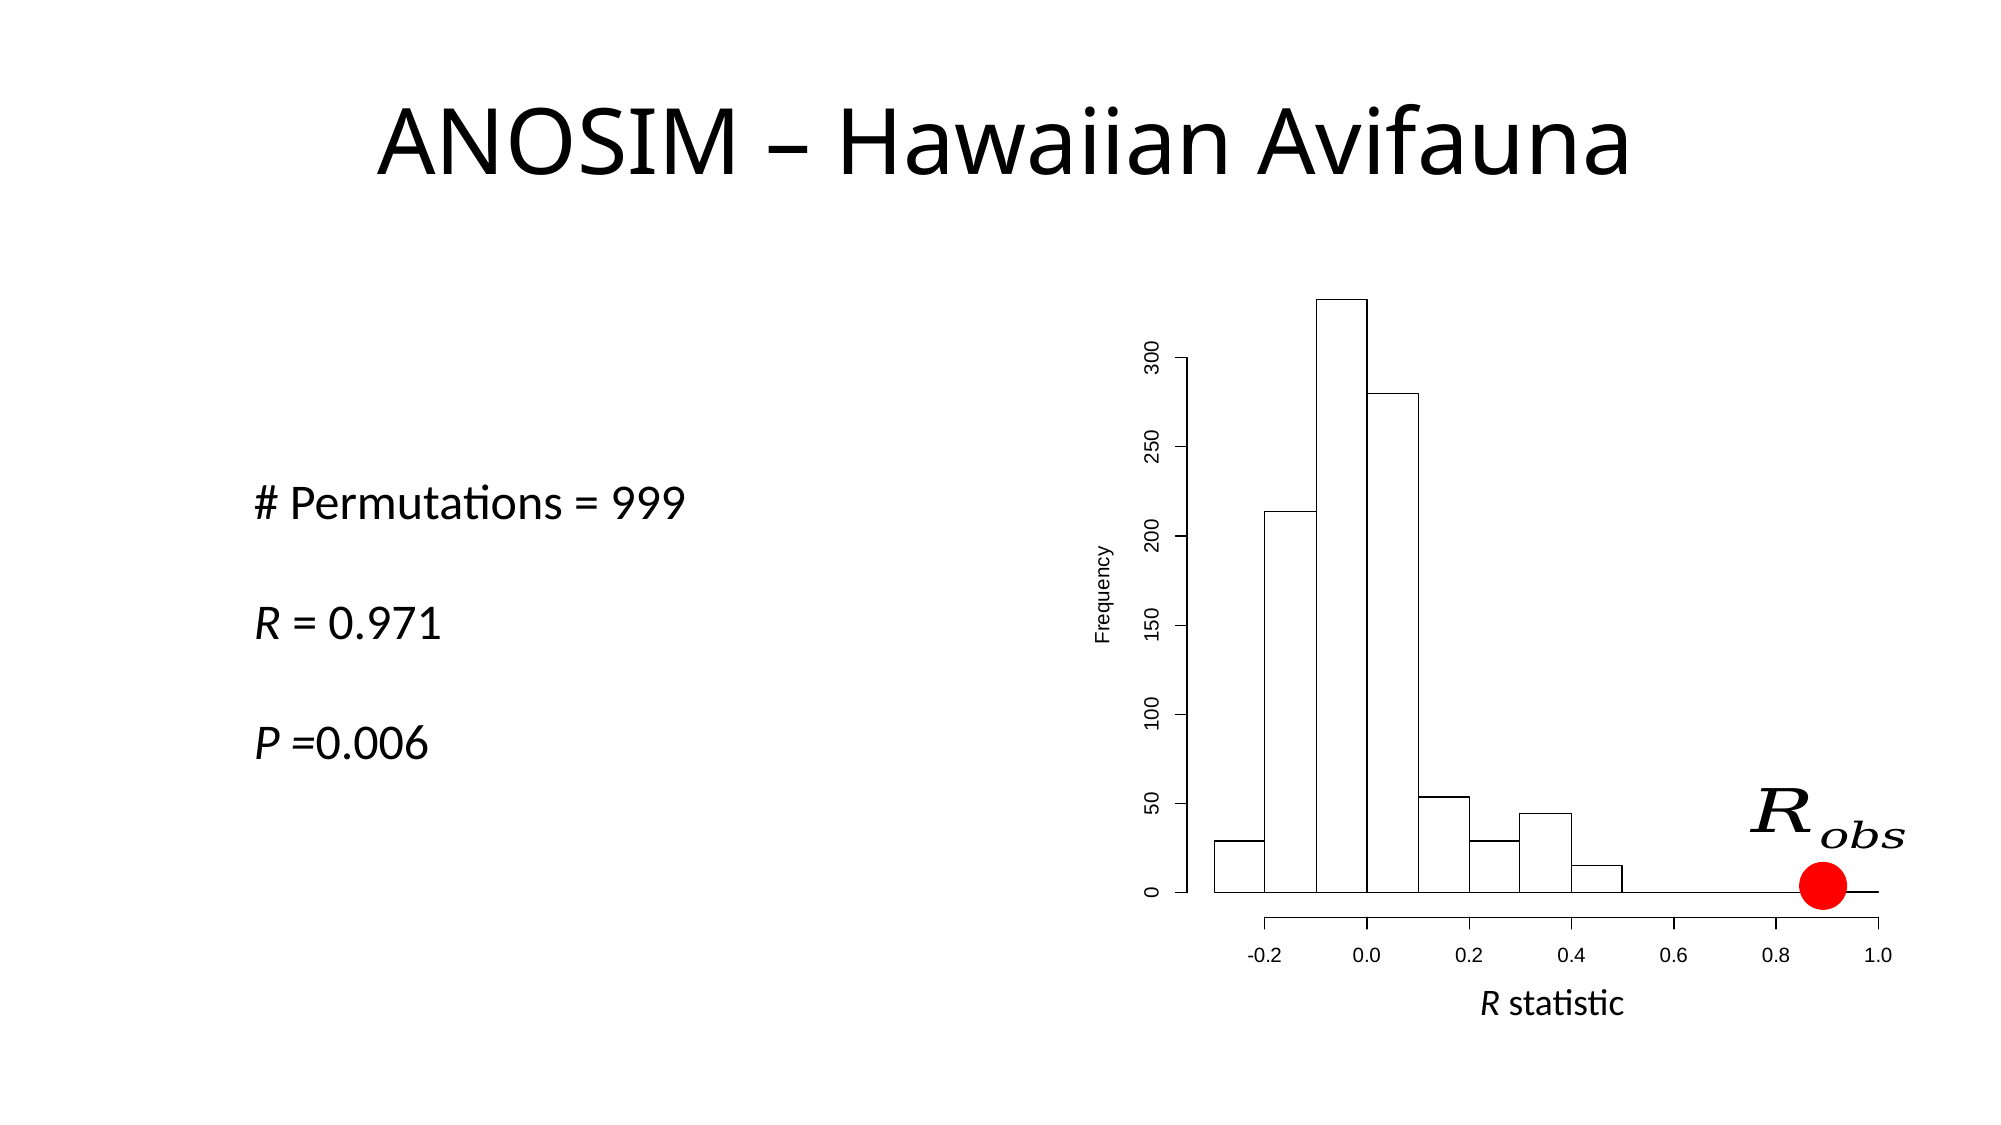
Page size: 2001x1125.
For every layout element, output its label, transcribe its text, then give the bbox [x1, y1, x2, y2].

text_box R statistic [1465, 989, 1640, 1031]
title ANOSIM – Hawaiian Avifauna [143, 36, 1869, 254]
picture [1085, 253, 1956, 989]
text_box # Permutations = 999 R = 0.971 P =0.006 [238, 461, 702, 777]
